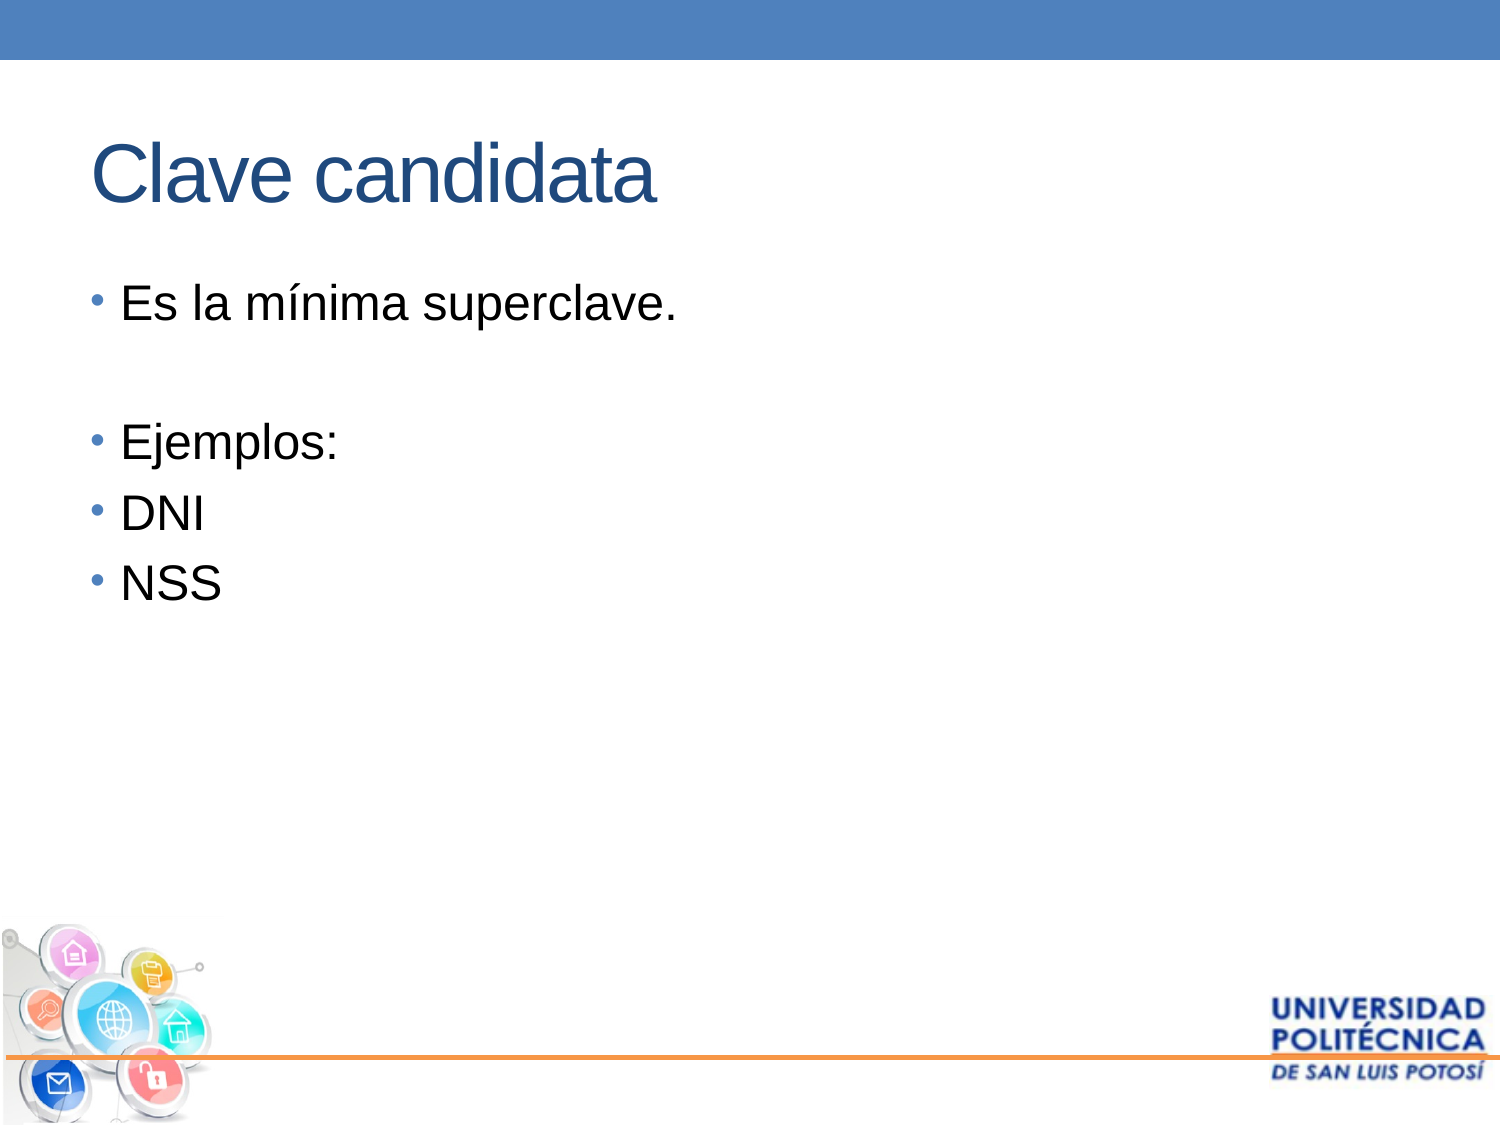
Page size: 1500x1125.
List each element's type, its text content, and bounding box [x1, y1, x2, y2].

picture [1425, 995, 1495, 1055]
list Es la mínima superclave. Ejemplos: DNI NSS [75, 262, 1425, 1063]
picture [1269, 1060, 1495, 1091]
picture [2, 916, 224, 1125]
title Clave candidata [75, 87, 1425, 250]
